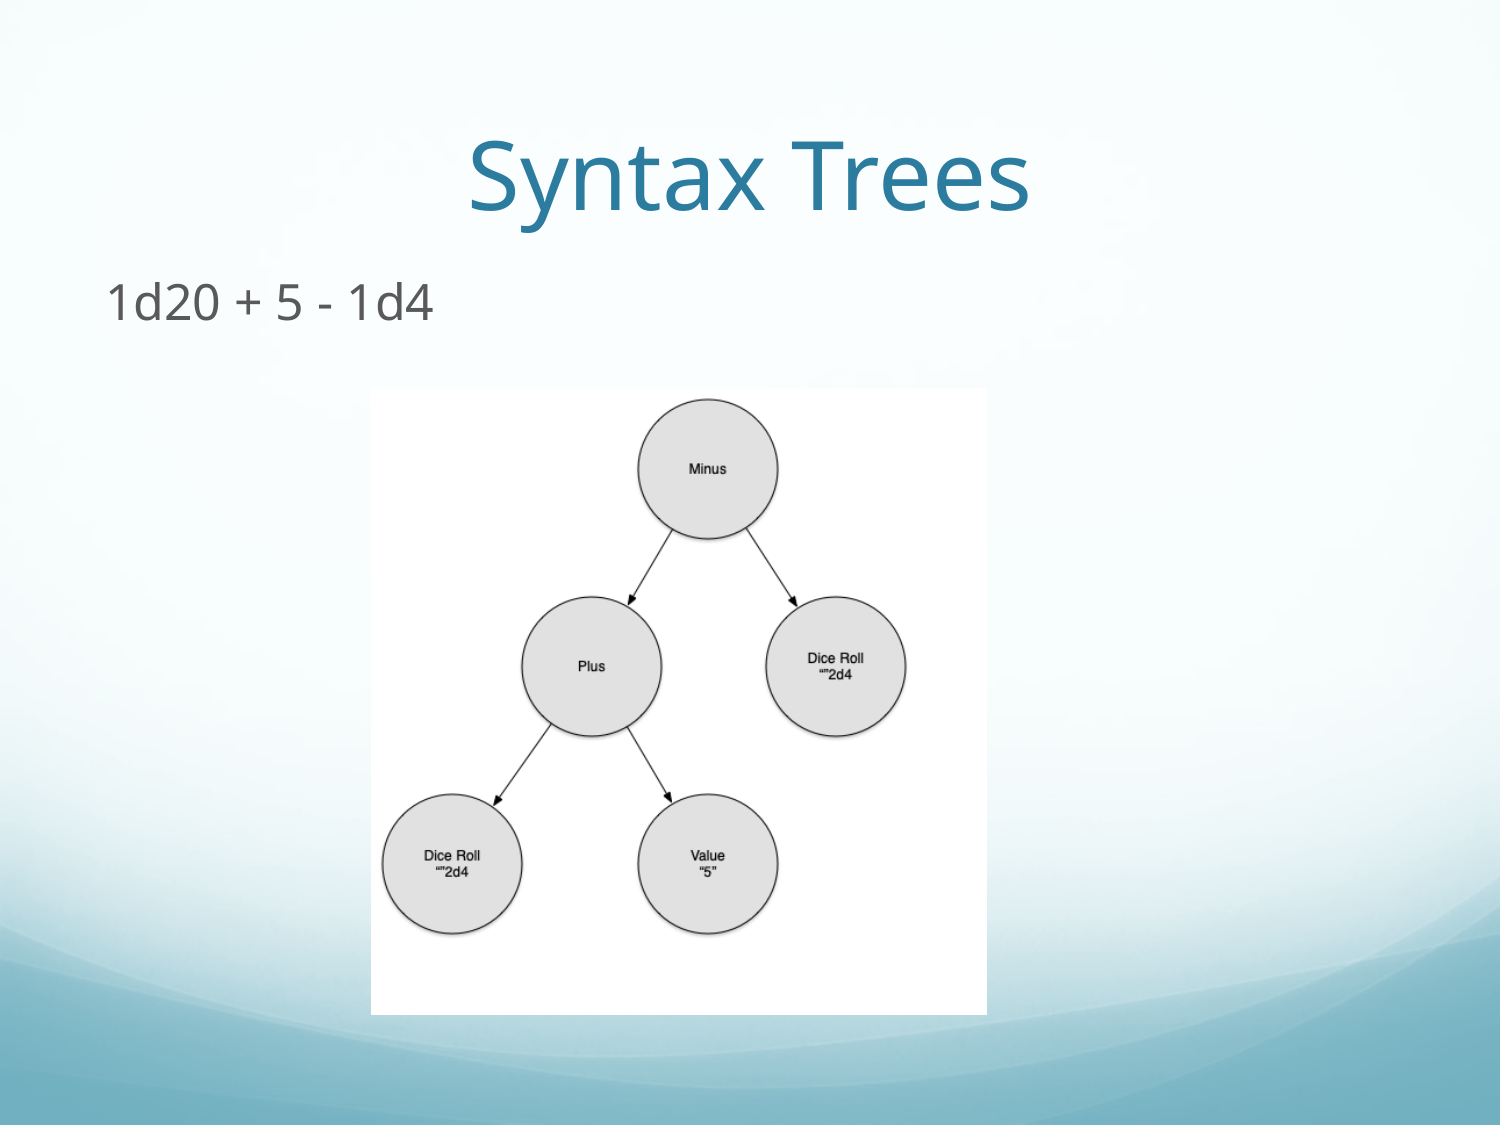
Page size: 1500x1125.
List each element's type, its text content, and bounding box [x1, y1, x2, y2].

picture [370, 387, 987, 1016]
list 1d20 + 5 - 1d4 [90, 262, 1410, 975]
title Syntax Trees [90, 17, 1410, 237]
